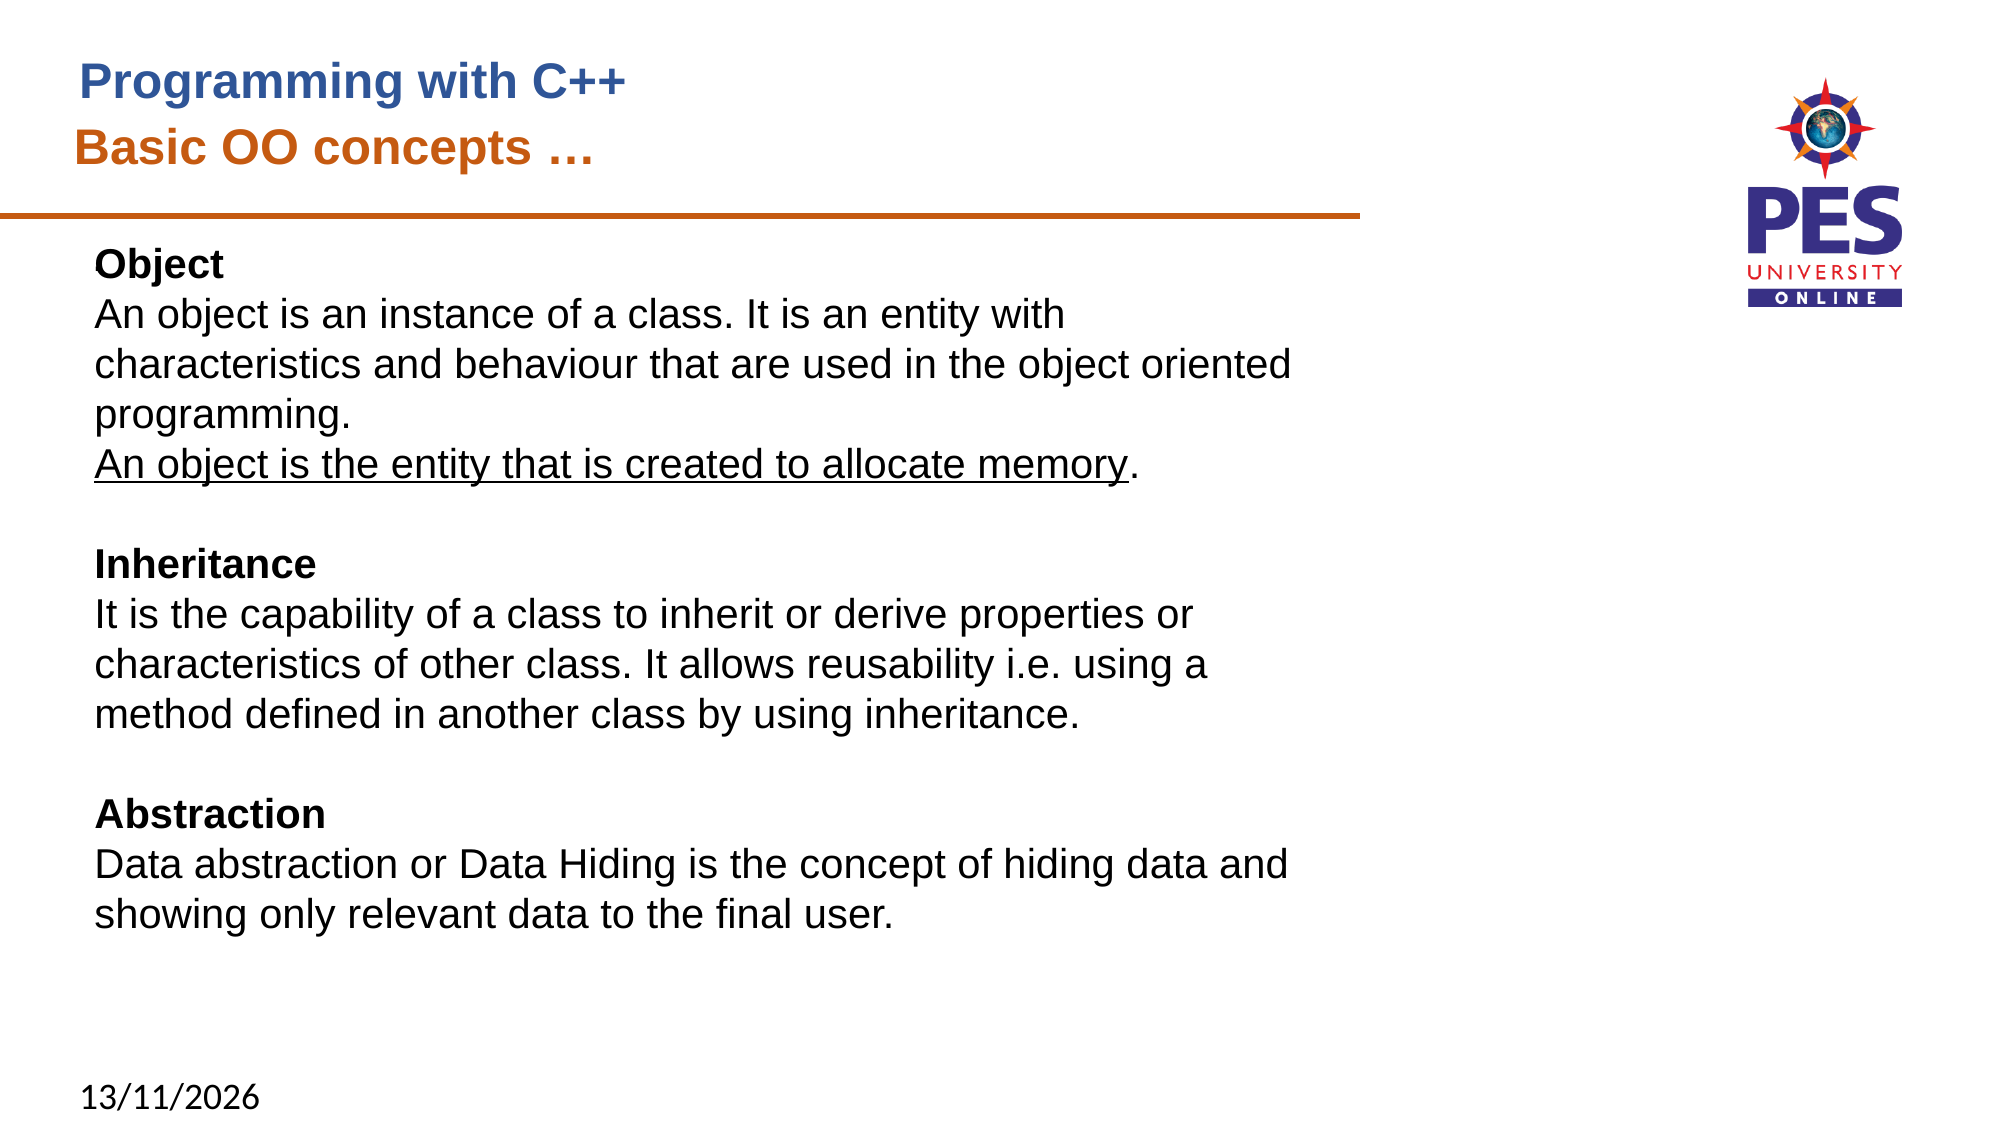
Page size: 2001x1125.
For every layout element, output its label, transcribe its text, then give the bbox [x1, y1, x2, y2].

picture [1748, 76, 1902, 307]
text_box Object An object is an instance of a class. It is an entity with characteristics and behaviour that are used in the object oriented programming. An object is the entity that is created to allocate memory. Inheritance It is the capability of a class to inherit or derive properties or characteristics of other class. It allows reusability i.e. using a method defined in another class by using inheritance. Abstraction Data abstraction or Data Hiding is the concept of hiding data and showing only relevant data to the final user. [79, 229, 1343, 945]
text_box 26/06/2023 [64, 1064, 358, 1125]
text_box Basic OO concepts … [59, 107, 1372, 182]
text_box Programming with C++ [64, 41, 1295, 117]
text_box . [77, 222, 1339, 288]
